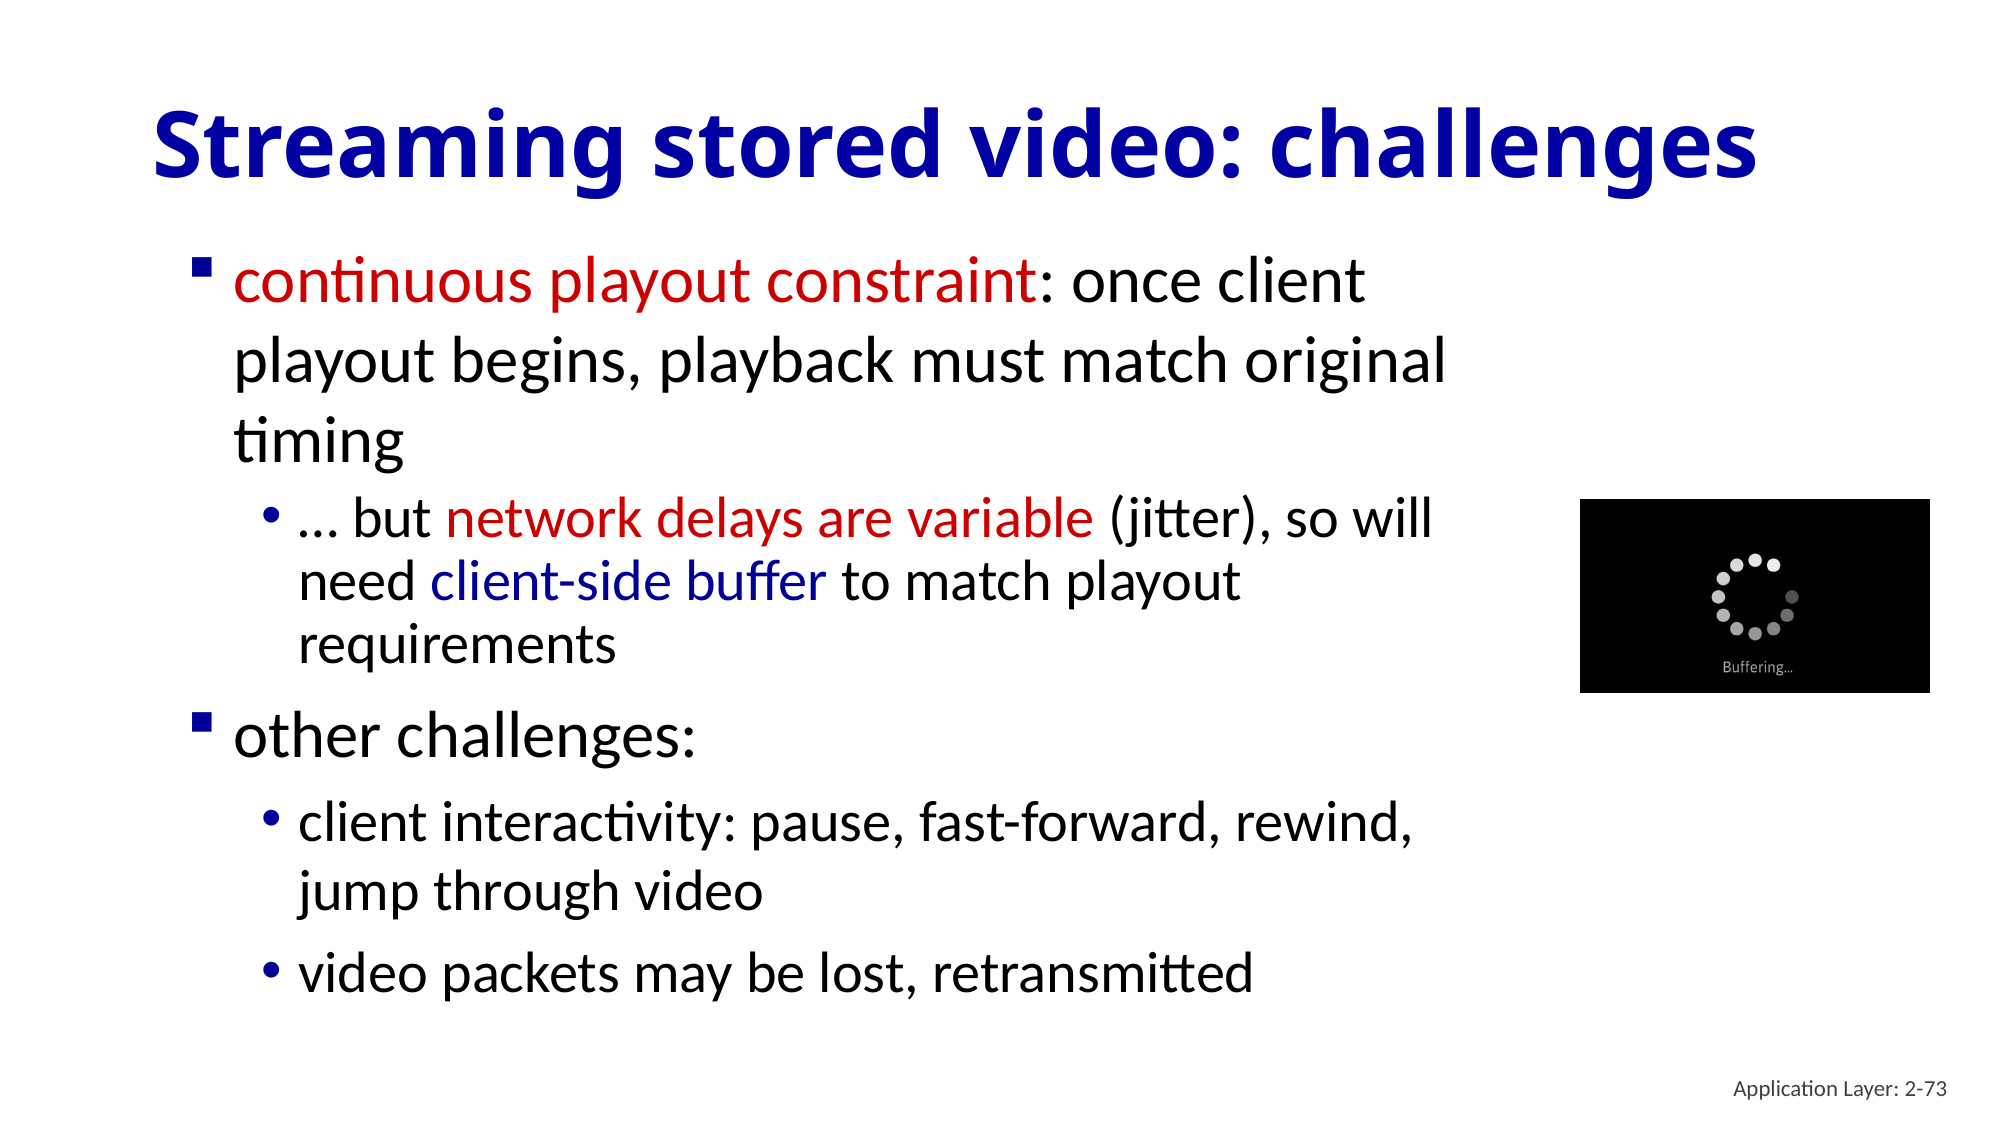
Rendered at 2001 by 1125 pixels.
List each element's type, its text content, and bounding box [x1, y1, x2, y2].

slide_number Application Layer: 2-73 [1512, 1056, 1963, 1117]
title Streaming stored video: challenges [137, 74, 1863, 221]
text_box continuous playout constraint: once client playout begins, playback must match original timing … but network delays are variable (jitter), so will need client-side buffer to match playout requirements [171, 228, 1575, 965]
picture [1580, 499, 1930, 693]
text_box other challenges: client interactivity: pause, fast-forward, rewind, jump through video video packets may be lost, retransmitted [171, 683, 1513, 875]
